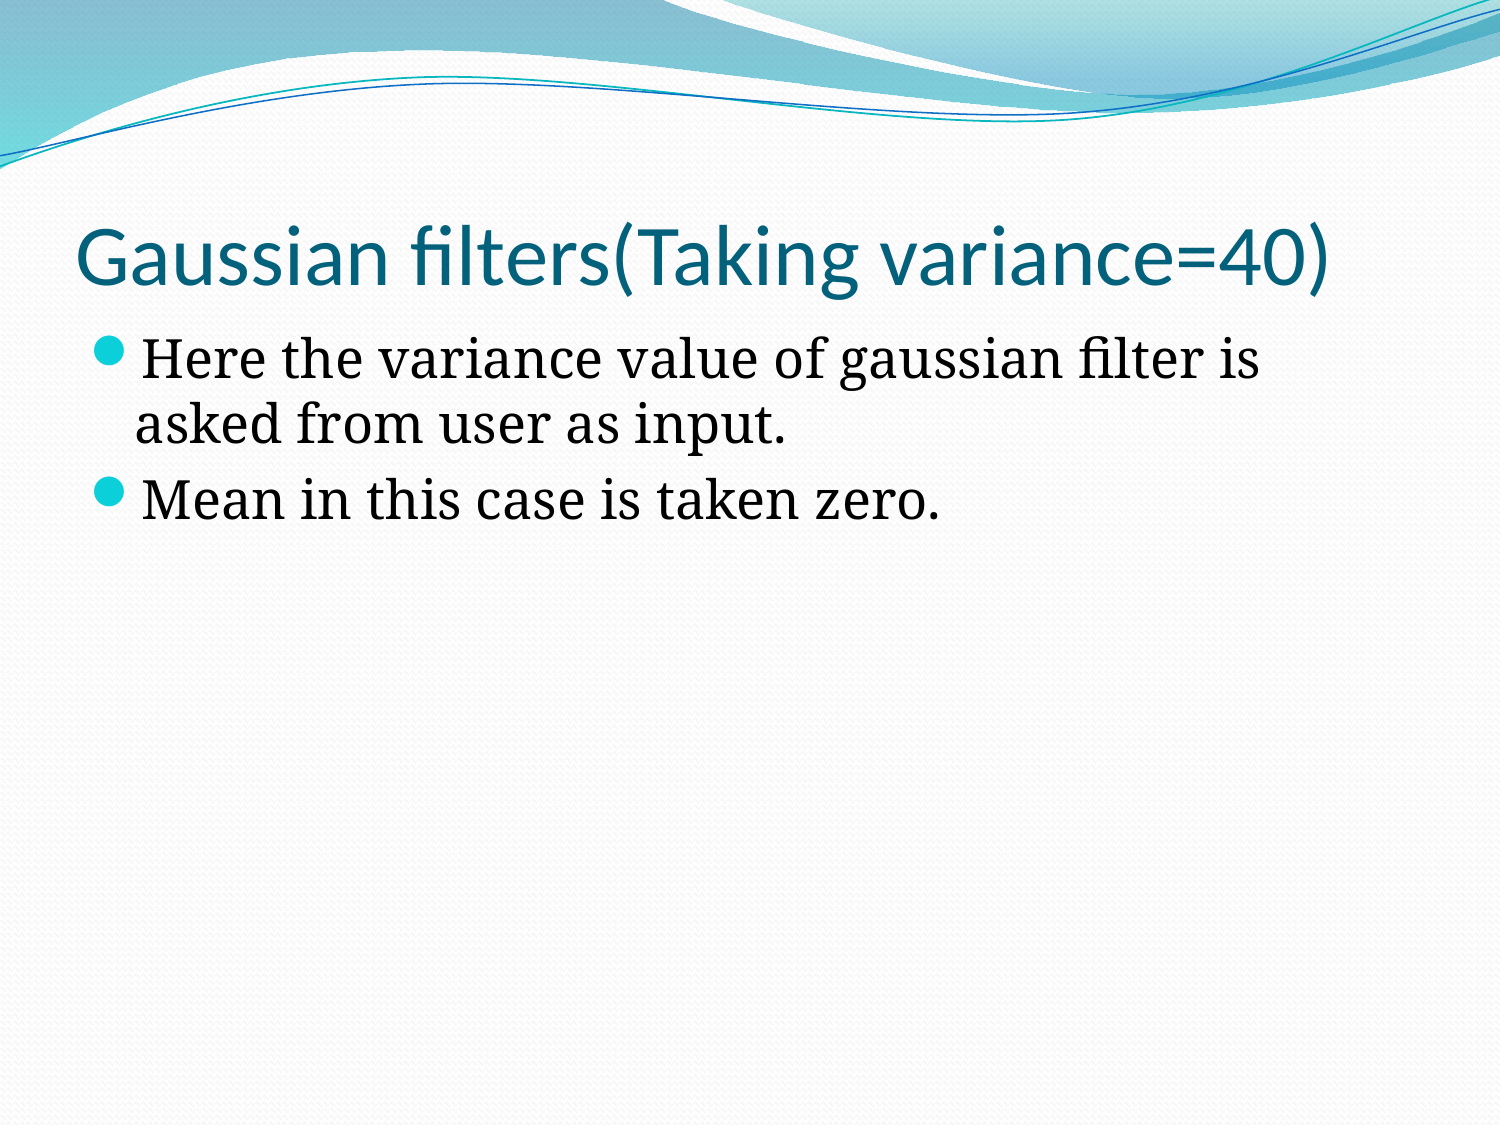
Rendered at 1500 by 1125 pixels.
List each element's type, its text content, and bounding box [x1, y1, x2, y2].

title Gaussian filters(Taking variance=40) [75, 115, 1425, 303]
list Here the variance value of gaussian filter is asked from user as input. Mean in this case is taken zero. [75, 317, 1425, 1038]
